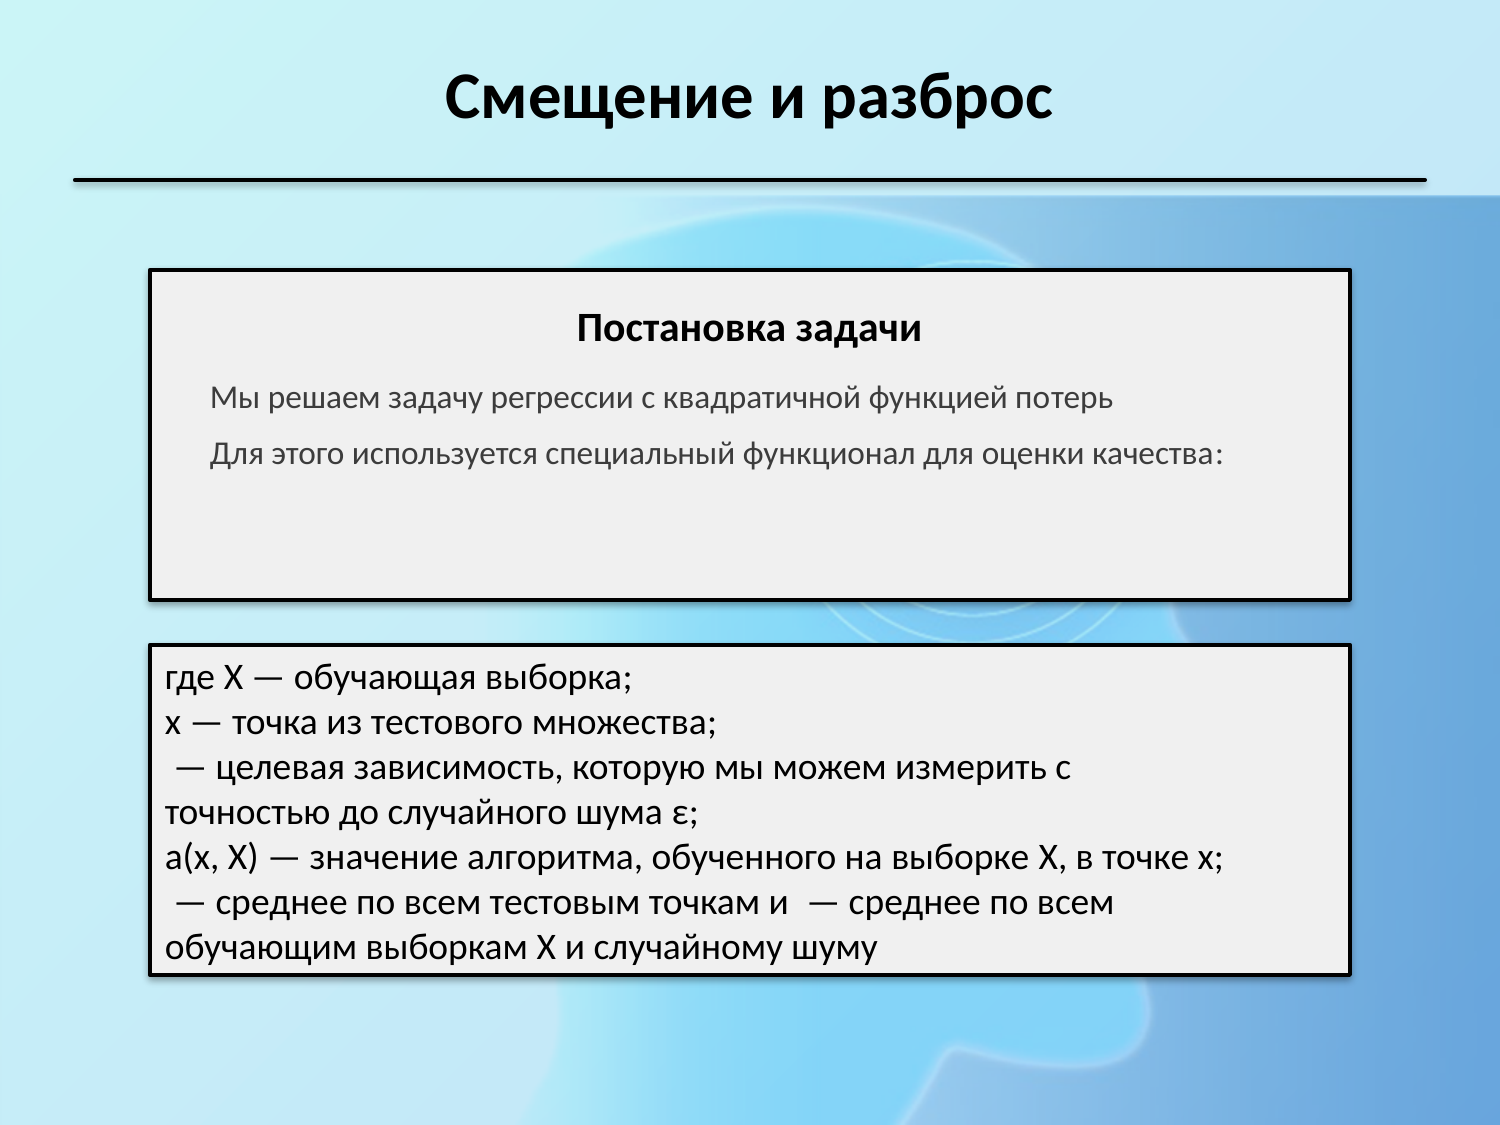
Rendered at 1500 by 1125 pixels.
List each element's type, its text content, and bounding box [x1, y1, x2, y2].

text_box [149, 269, 1351, 601]
text_box Смещение и разброс [430, 44, 1070, 140]
text_box [149, 644, 1351, 976]
text_box Постановка задачи [562, 292, 938, 358]
picture [0, 0, 1500, 1125]
